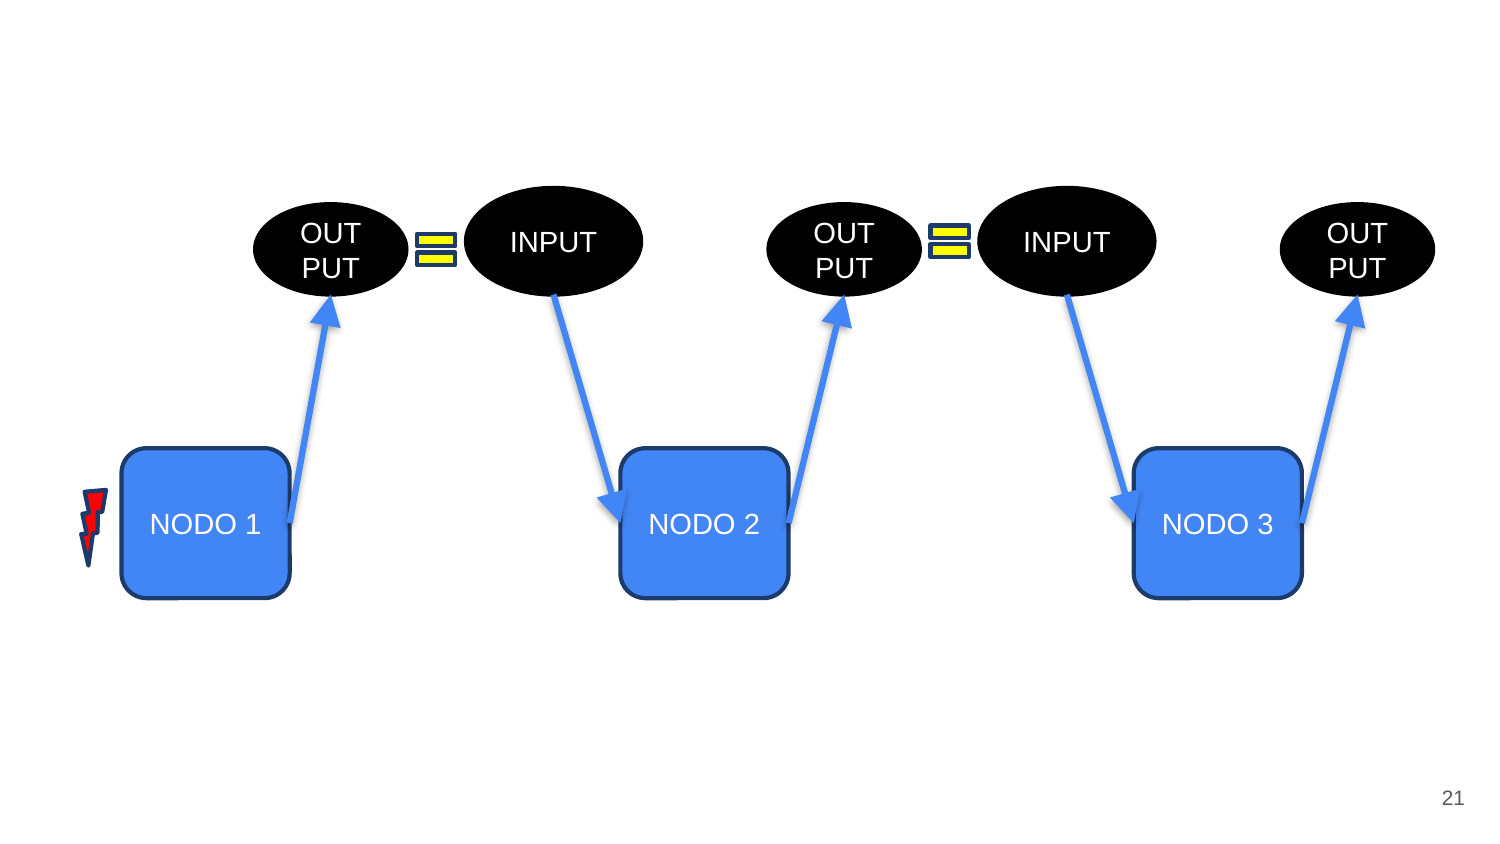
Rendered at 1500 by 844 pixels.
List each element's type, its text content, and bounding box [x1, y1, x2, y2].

text_box [928, 242, 971, 259]
text_box OUTPUT [253, 202, 409, 297]
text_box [553, 294, 621, 524]
text_box OUTPUT [766, 202, 922, 297]
text_box NODO 1 [119, 446, 292, 601]
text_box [788, 294, 845, 524]
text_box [1301, 294, 1358, 524]
text_box [415, 232, 457, 248]
text_box INPUT [463, 185, 644, 297]
text_box OUTPUT [1279, 202, 1436, 297]
text_box INPUT [977, 185, 1157, 297]
text_box [415, 250, 457, 267]
text_box [79, 487, 109, 568]
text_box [289, 294, 332, 524]
text_box NODO 3 [1131, 446, 1305, 601]
slide_number 21 [1389, 764, 1480, 830]
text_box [1066, 294, 1135, 524]
text_box [928, 223, 971, 240]
text_box NODO 2 [618, 446, 791, 601]
